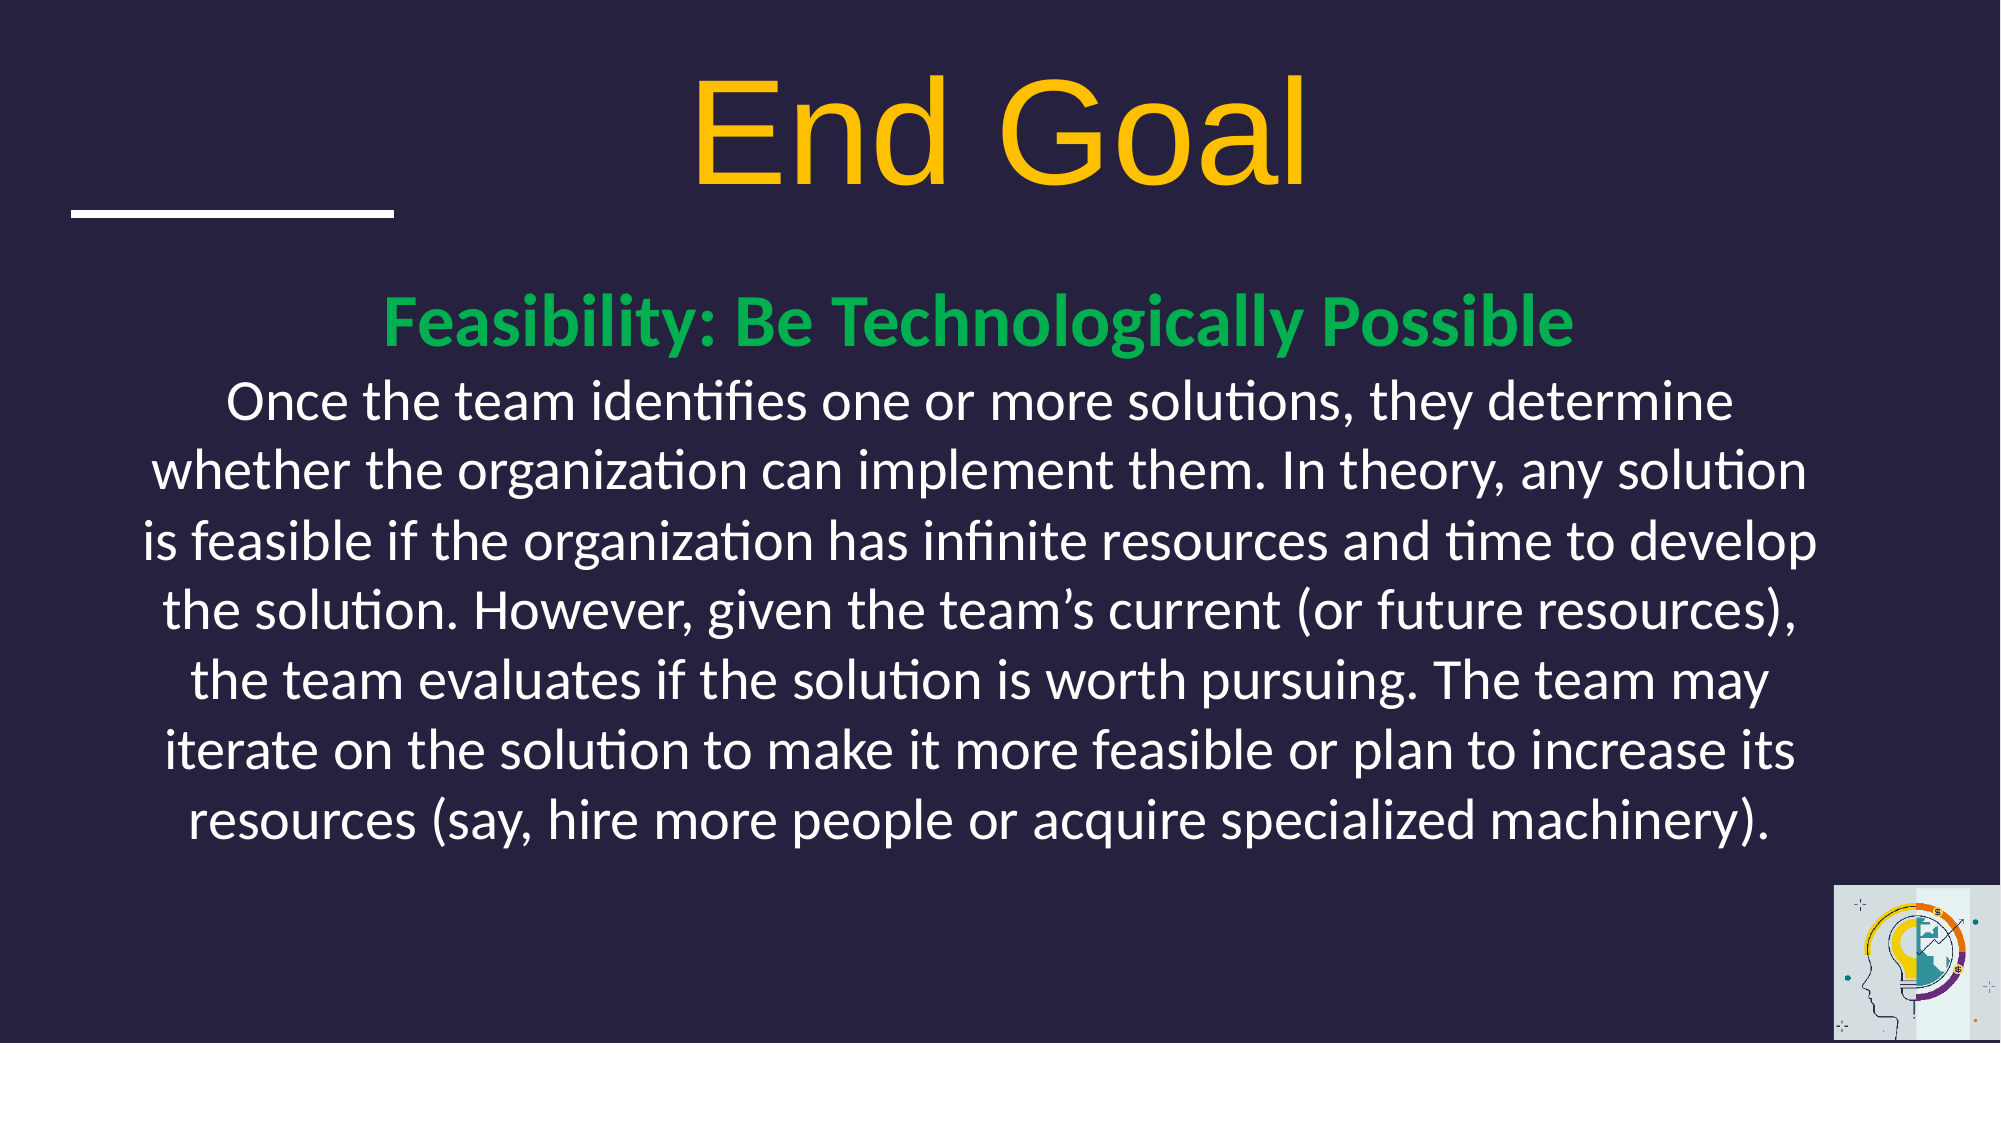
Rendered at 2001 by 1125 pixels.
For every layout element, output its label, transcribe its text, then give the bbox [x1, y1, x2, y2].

text_box End Goal [0, 27, 2000, 222]
text_box Feasibility: Be Technologically Possible Once the team identifies one or more solutions, they determine whether the organization can implement them. In theory, any solution is feasible if the organization has infinite resources and time to develop the solution. However, given the team’s current (or future resources), the team evaluates if the solution is worth pursuing. The team may iterate on the solution to make it more feasible or plan to increase its resources (say, hire more people or acquire specialized machinery). [127, 264, 1834, 859]
picture [1833, 884, 2000, 1040]
